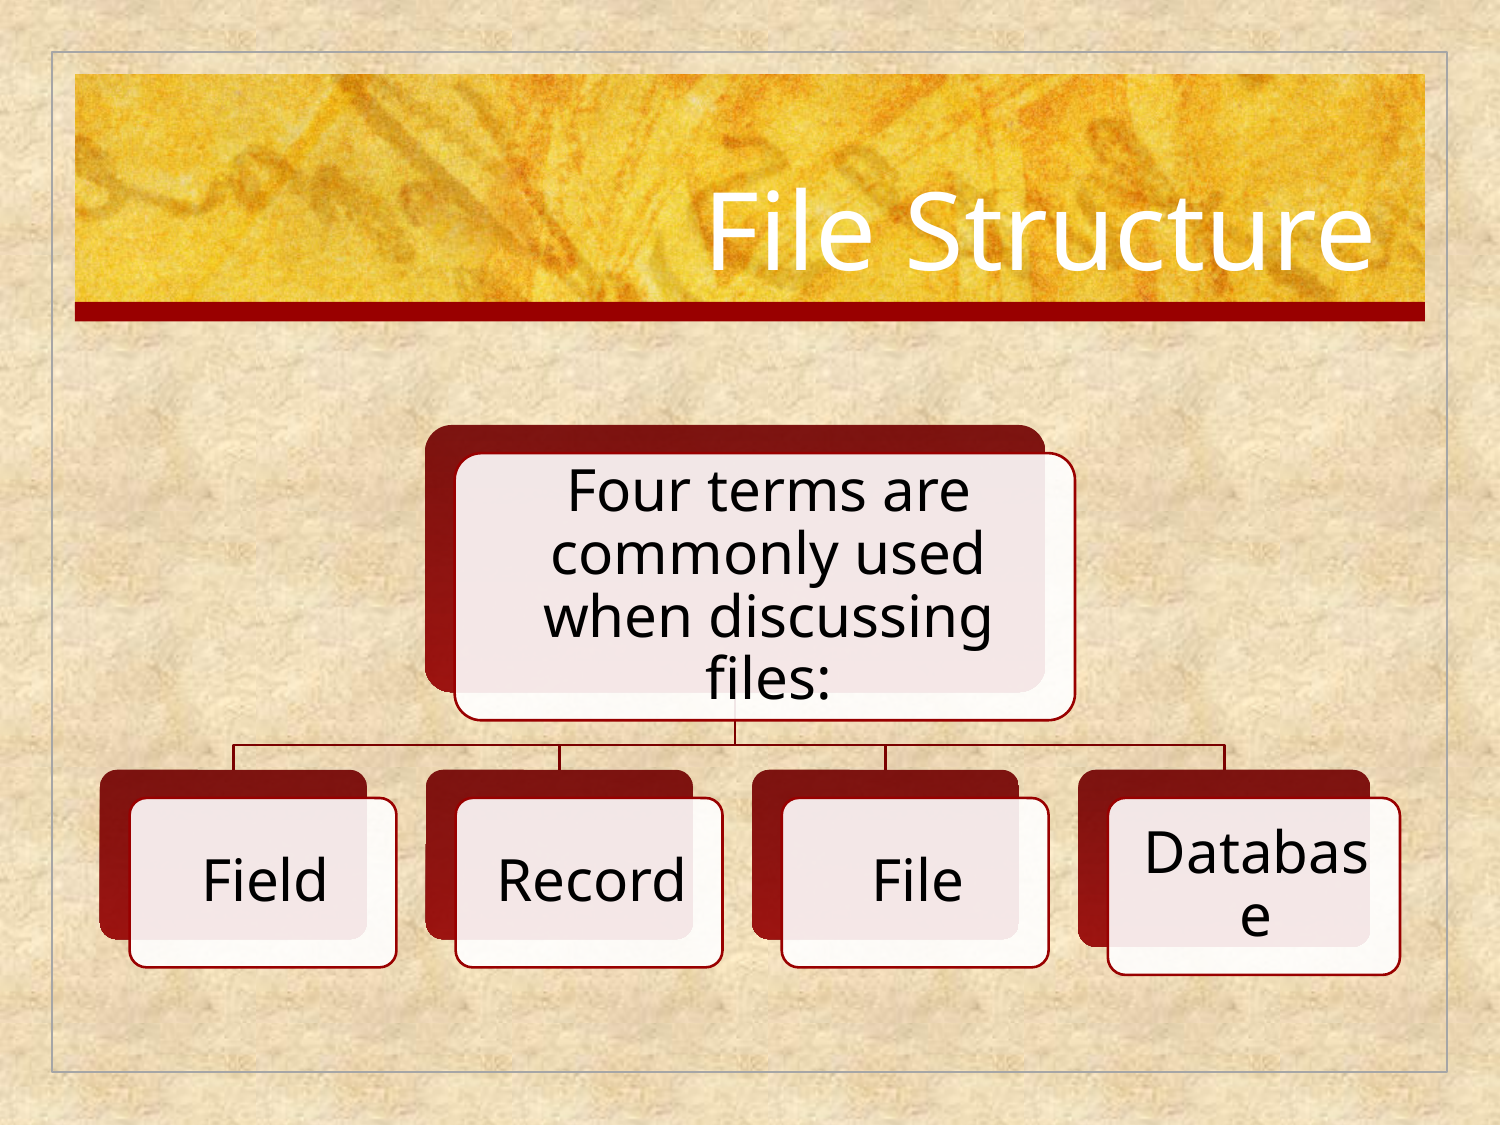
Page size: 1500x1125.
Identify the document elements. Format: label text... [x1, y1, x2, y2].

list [99, 361, 1401, 1039]
title File Structure [108, 74, 1392, 292]
picture [0, 0, 1500, 1125]
